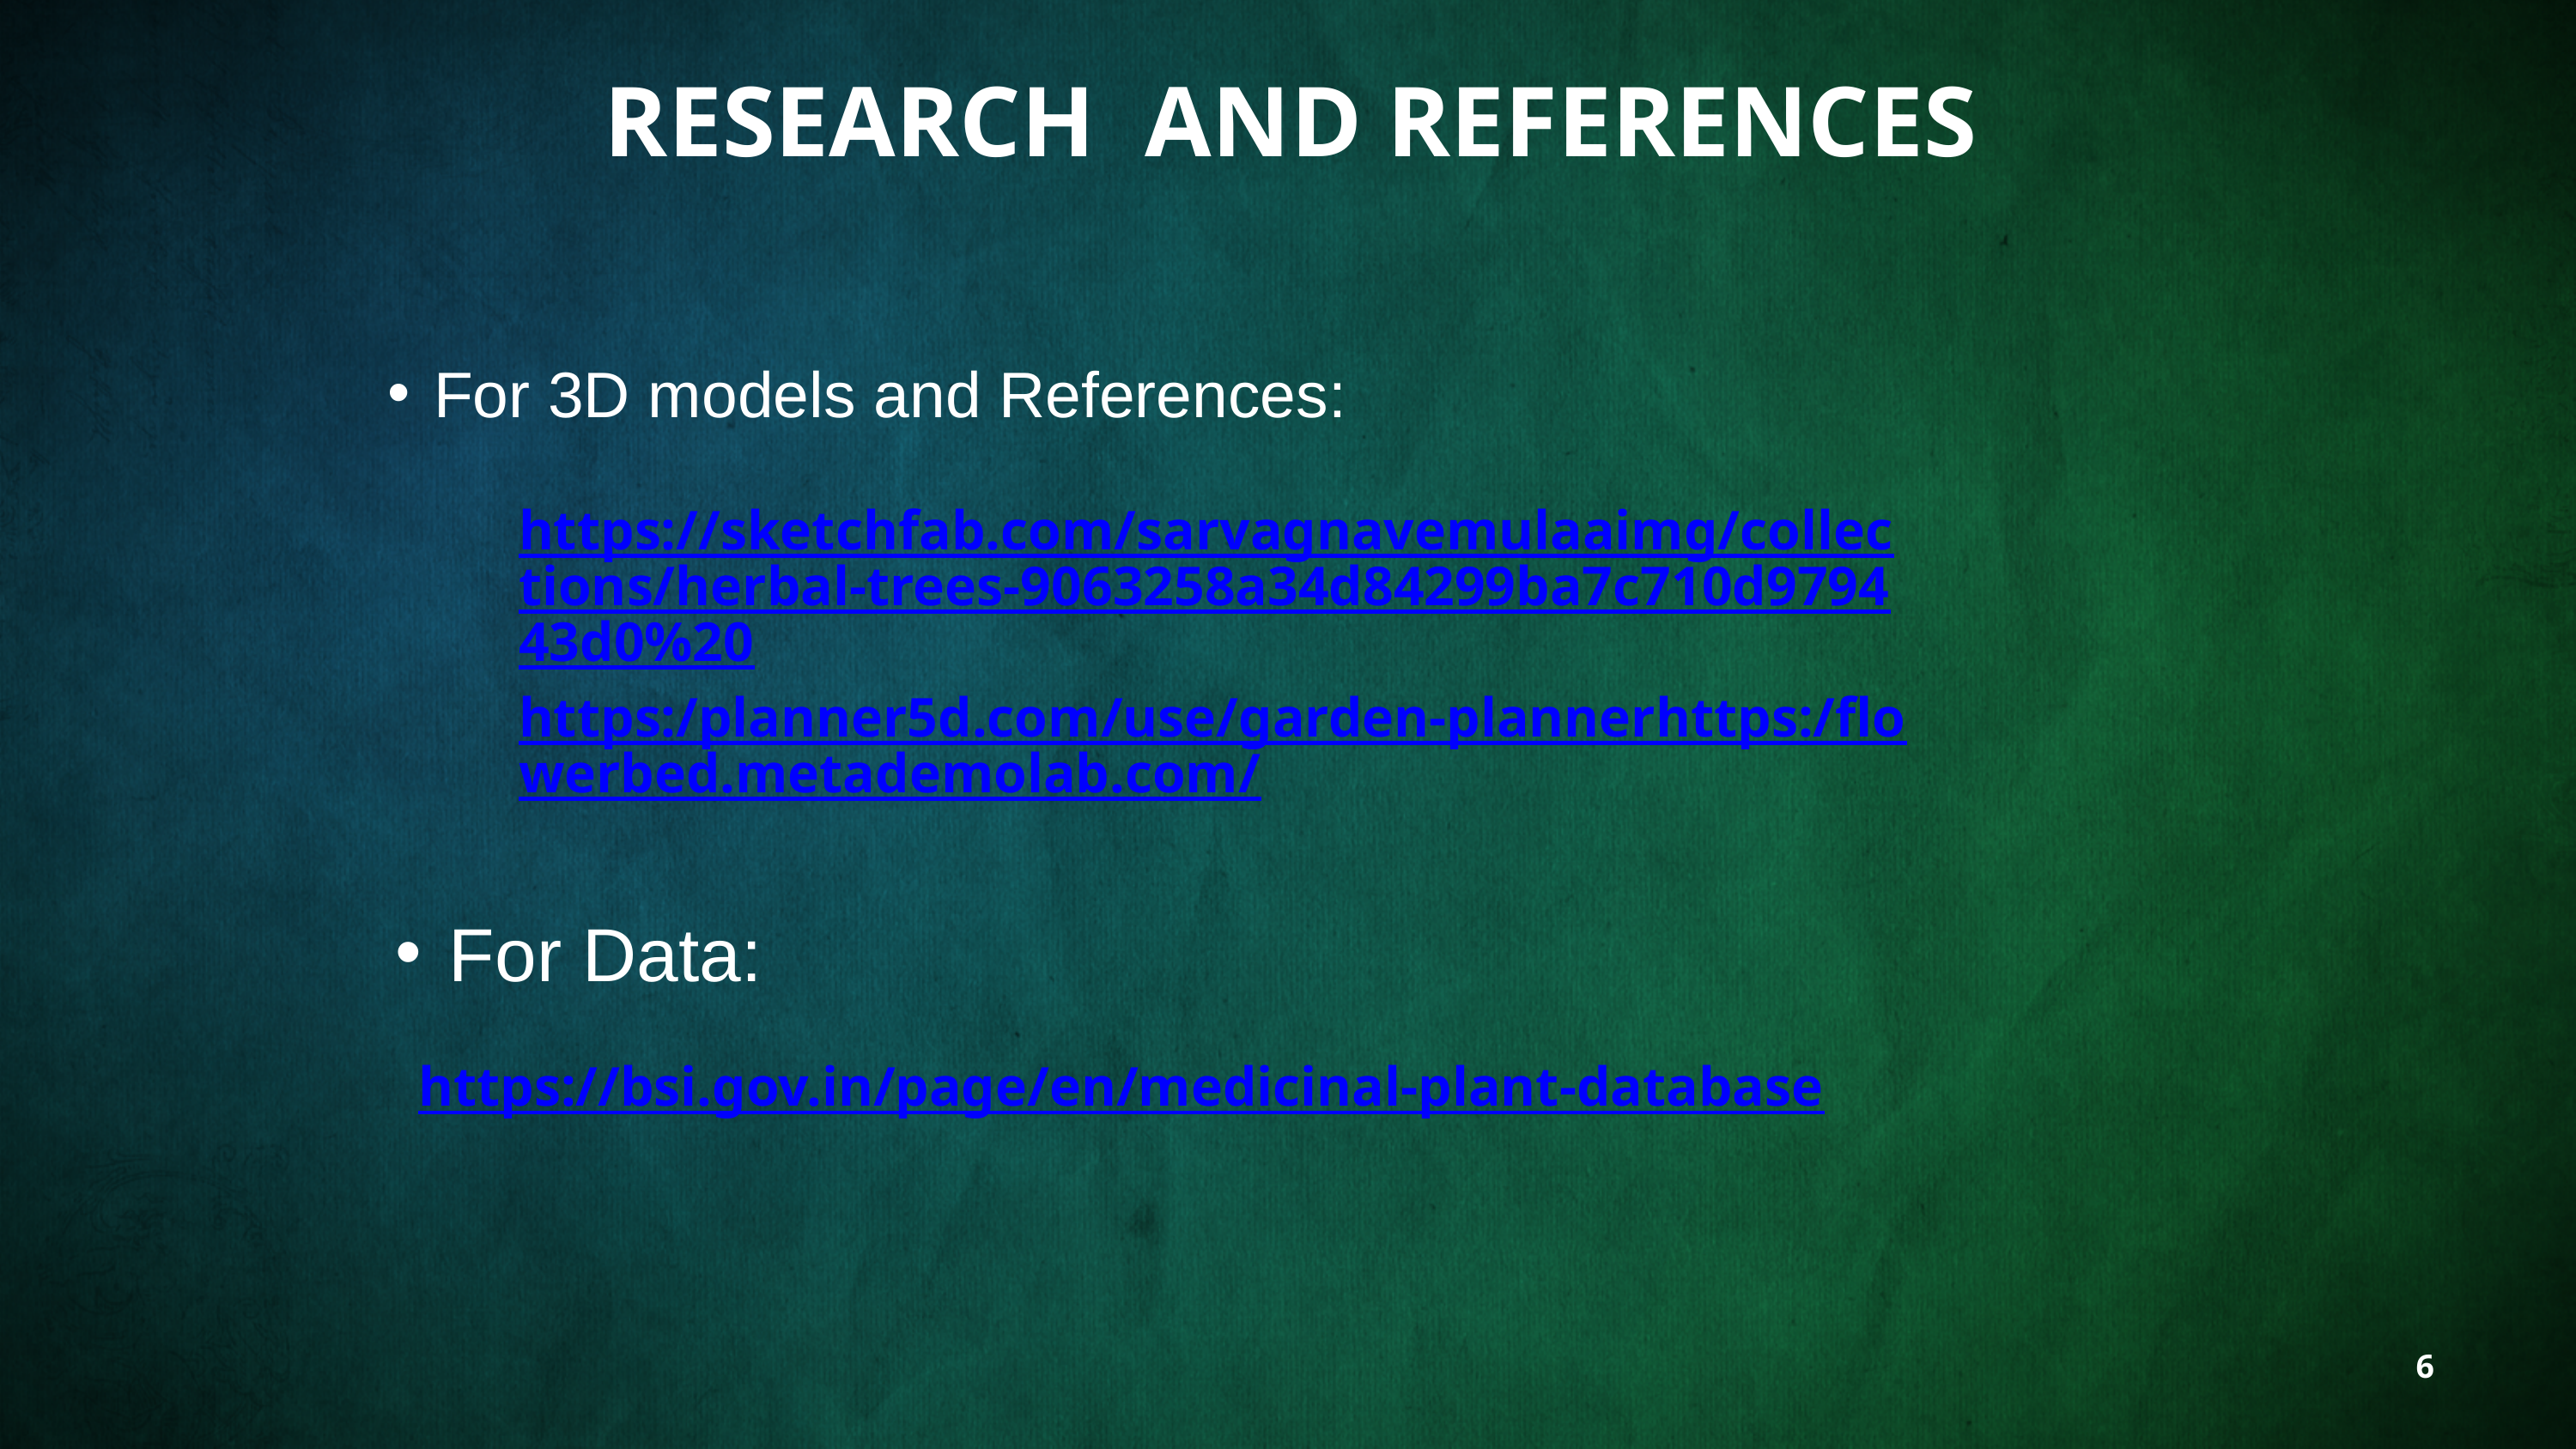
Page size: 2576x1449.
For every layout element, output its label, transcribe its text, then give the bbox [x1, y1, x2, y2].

text_box RESEARCH AND REFERENCES [144, 59, 2438, 176]
text_box [0, 0, 2576, 1449]
text_box For 3D models and References: For Data: https://bsi.gov.in/page/en/medicinal-plant-database [342, 353, 2300, 1319]
text_box 6 [1859, 1346, 2434, 1385]
text_box https://sketchfab.com/sarvagnavemulaaimg/collections/herbal-trees-9063258a34d84299ba7c710d979443d0%20 https:/planner5d.com/use/garden-plannerhttps:/flowerbed.metademolab.com/ [519, 494, 1911, 645]
